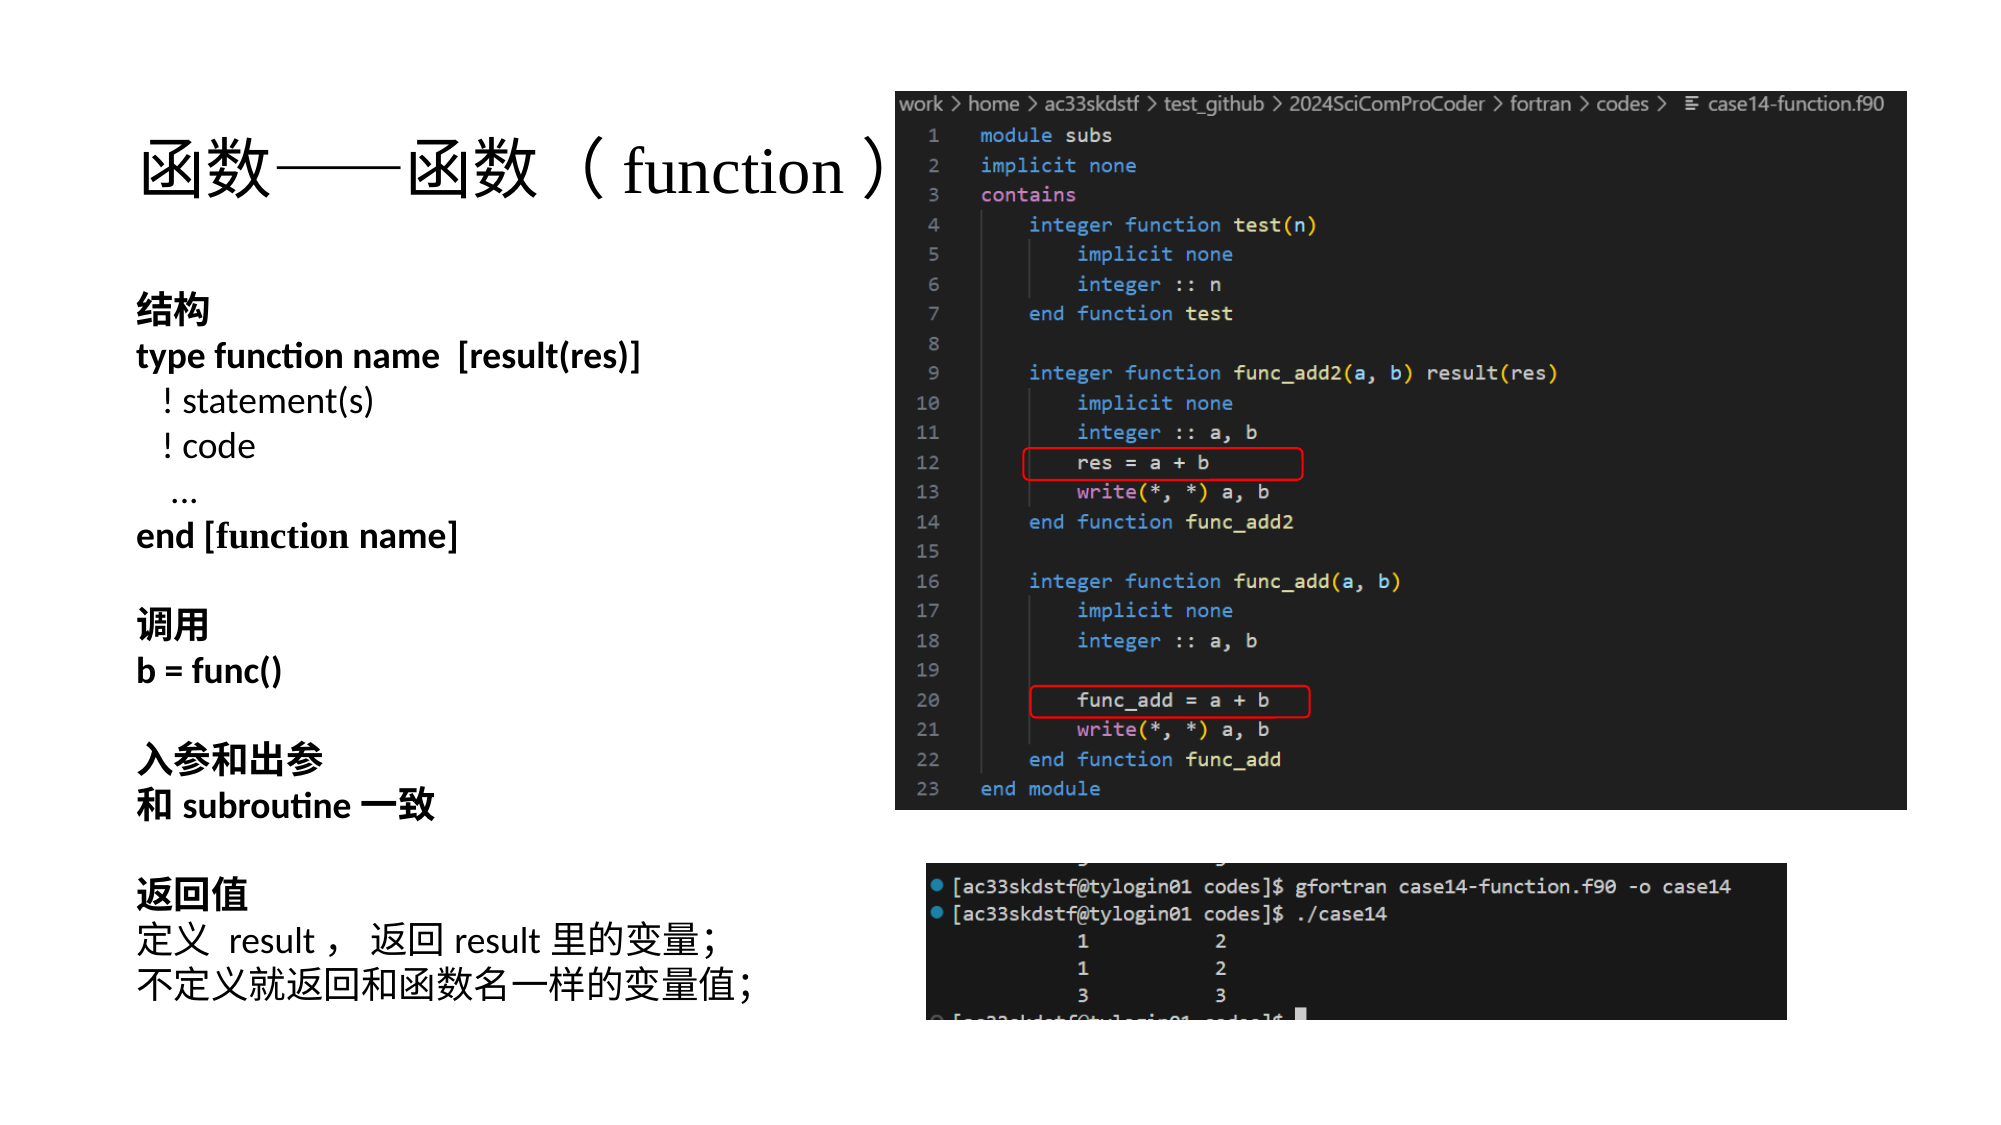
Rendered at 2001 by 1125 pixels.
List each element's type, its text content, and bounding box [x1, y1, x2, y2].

text_box 函数——函数（function） [124, 62, 1849, 278]
text_box 结构 type function name [result(res)] ! statement(s) ! code ... end [function name] 调用 b = func() 入参和出参 和subroutine一致 返回值 定义 result， 返回result里的变量； 不定义就返回和函数名一样的变量值； [121, 278, 942, 1052]
picture [895, 90, 1907, 811]
picture [925, 862, 1788, 1020]
